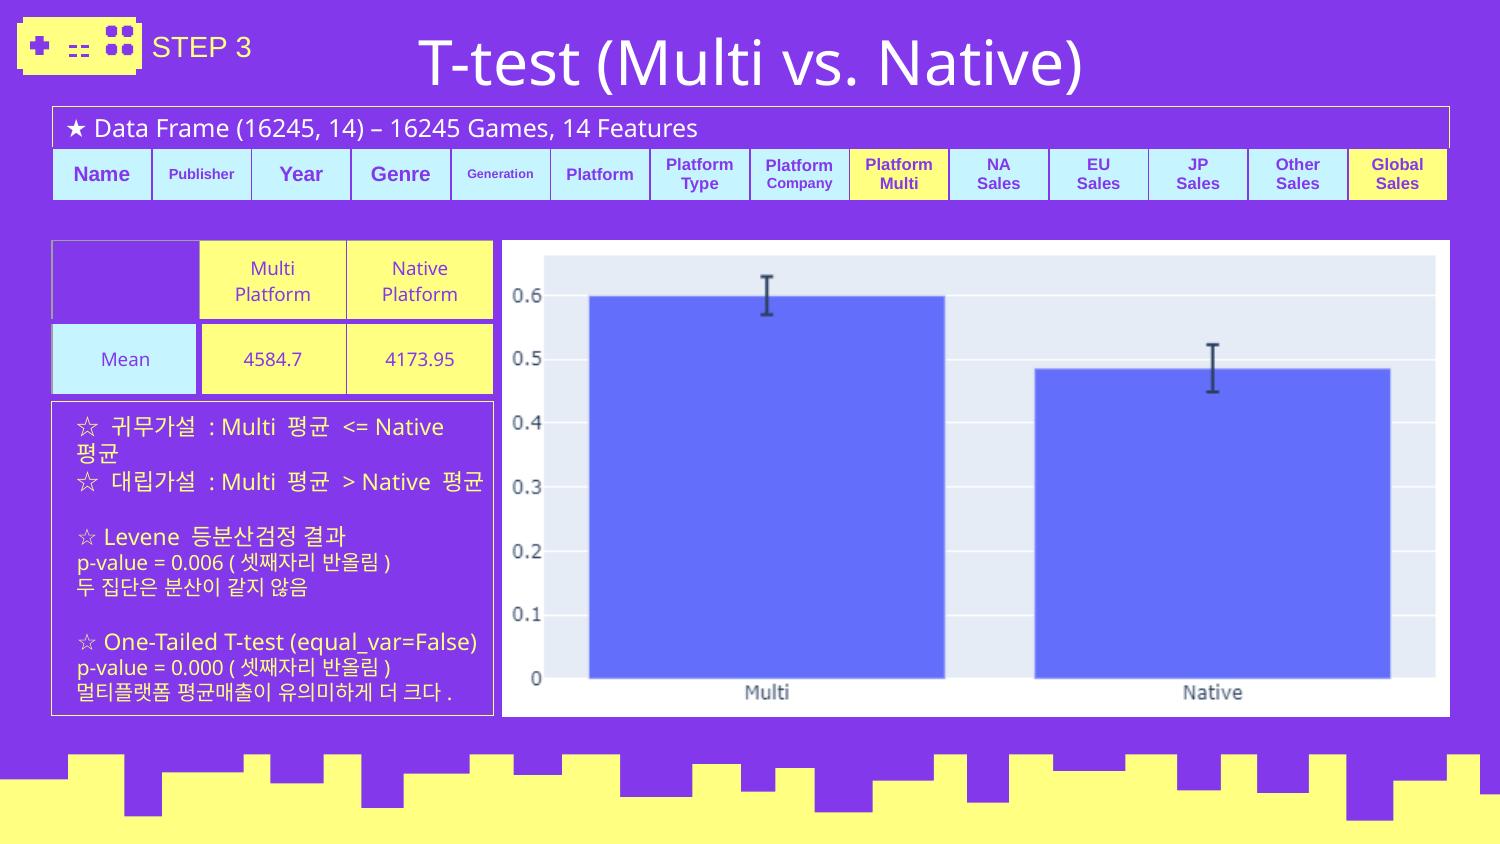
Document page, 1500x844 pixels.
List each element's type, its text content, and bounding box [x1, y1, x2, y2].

table_header Generation [452, 149, 550, 200]
table_header Genre [352, 149, 450, 200]
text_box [16, 16, 143, 76]
table_header Platform Company [751, 149, 849, 200]
table_header Multi Platform [200, 241, 346, 319]
table_header EU Sales [1050, 149, 1148, 200]
text_box ☆ 귀무가설 : Multi 평균 <= Native 평균 ☆ 대립가설 : Multi 평균 > Native 평균 ☆ Levene 등분산검정 결과 p-value = 0.006 (셋째자리 반올림) 두 집단은 분산이 같지 않음 ☆ One-Tailed T-test (equal_var=False) p-value = 0.000 (셋째자리 반올림) 멀티플랫폼 평균매출이 유의미하게 더 크다. [51, 401, 494, 716]
text_box STEP 3 [146, 22, 315, 68]
picture [502, 240, 1450, 717]
text_box ★ Data Frame (16245, 14) – 16245 Games, 14 Features [52, 106, 1450, 148]
table_cell Mean [53, 324, 196, 394]
table_header Year [252, 149, 350, 200]
table_header Platform [551, 149, 649, 200]
table_header Platform Type [651, 149, 749, 200]
title T-test (Multi vs. Native) [245, 22, 1258, 106]
table_cell 4584.7 [202, 324, 346, 394]
table_header [53, 241, 199, 319]
table_header Global Sales [1349, 149, 1447, 200]
table_header Native Platform [347, 241, 493, 319]
table_header Platform Multi [850, 149, 948, 200]
table_header NA Sales [950, 149, 1048, 200]
table_cell 4173.95 [348, 325, 492, 393]
table_header JP Sales [1149, 149, 1247, 200]
table_header Name [53, 149, 151, 200]
table_header Other Sales [1249, 149, 1347, 200]
table_header Publisher [153, 149, 251, 200]
